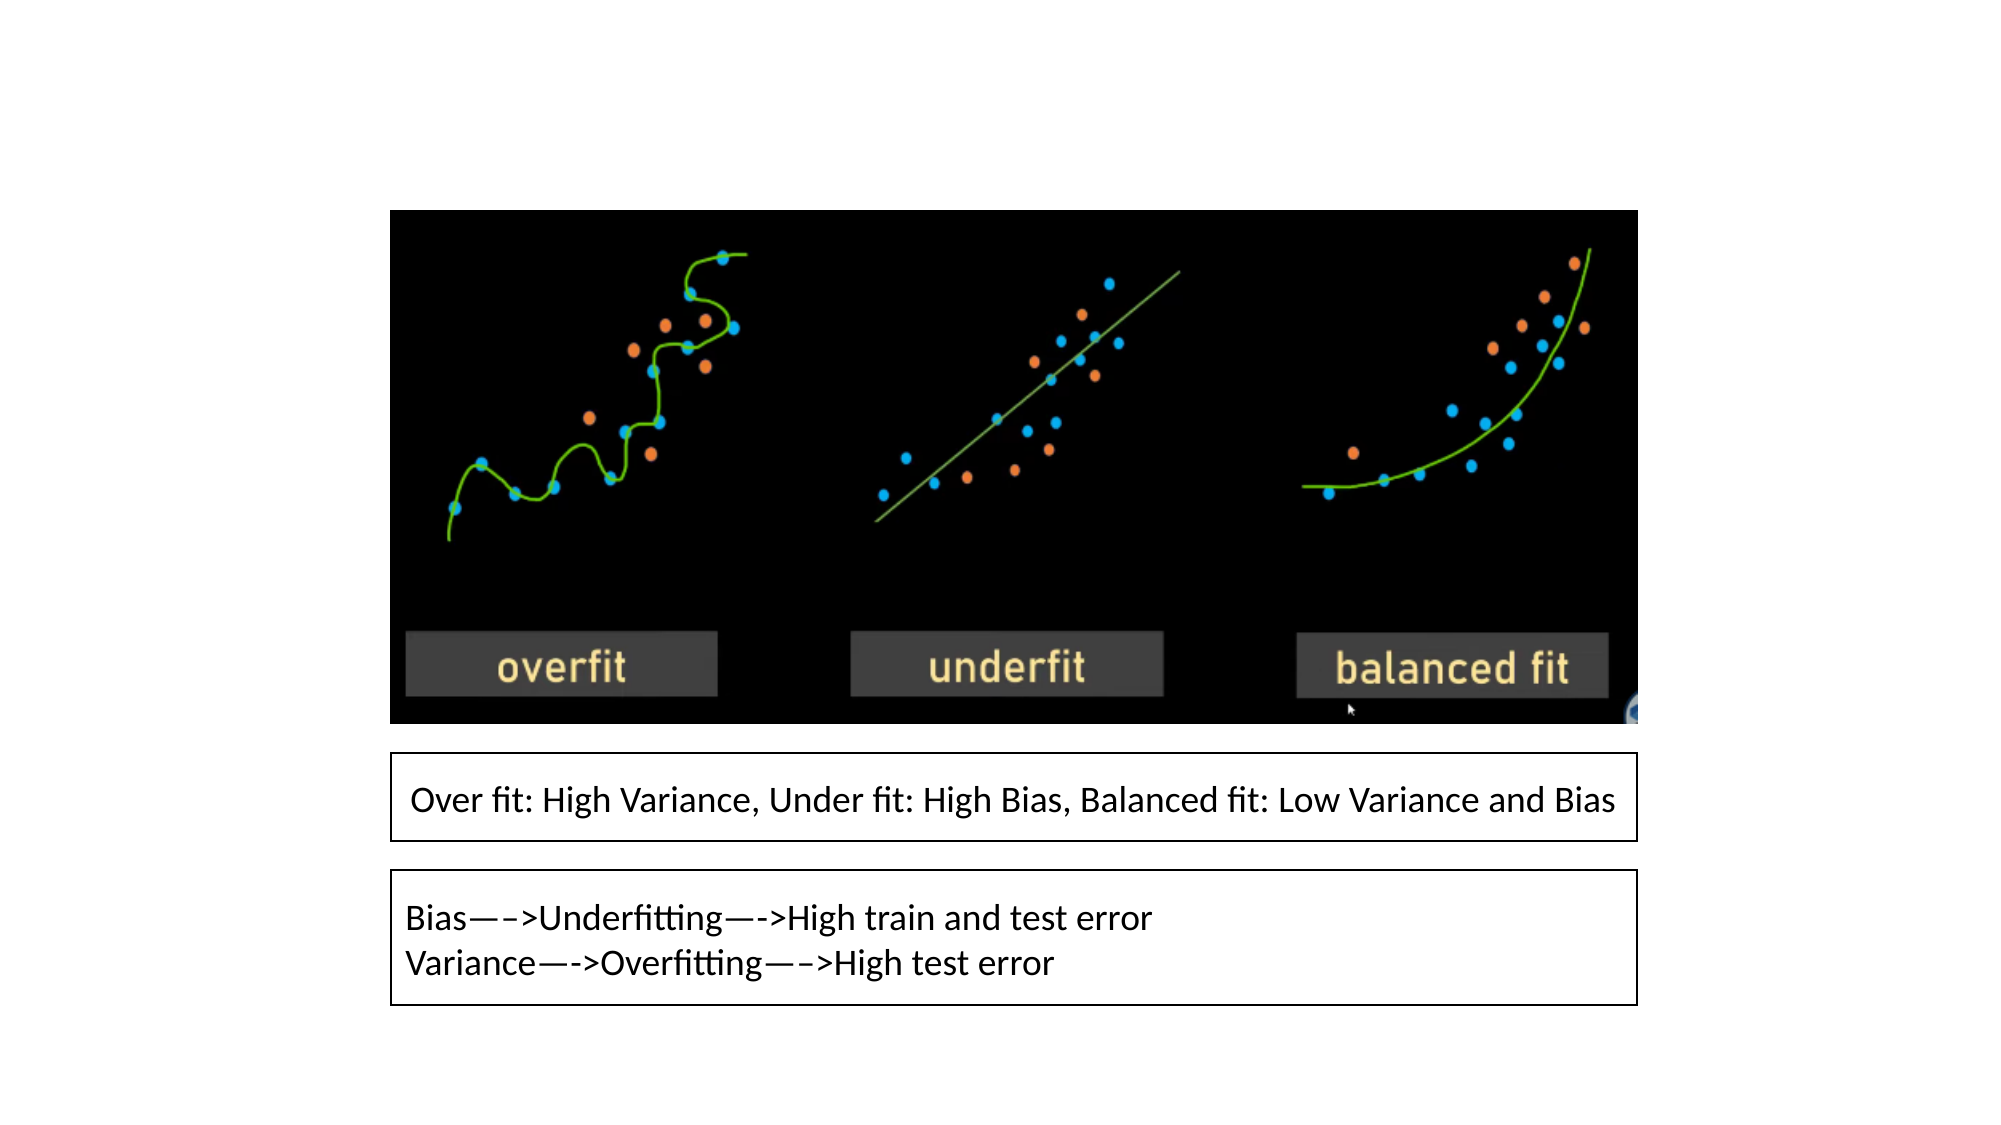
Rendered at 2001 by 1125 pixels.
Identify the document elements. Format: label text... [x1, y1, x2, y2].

text_box Bias—–>Underfitting—->High train and test error Variance—->Overfitting—–>High test error [390, 869, 1638, 1006]
text_box Over fit: High Variance, Under fit: High Bias, Balanced fit: Low Variance and Bias [390, 752, 1638, 842]
picture [390, 210, 1638, 724]
